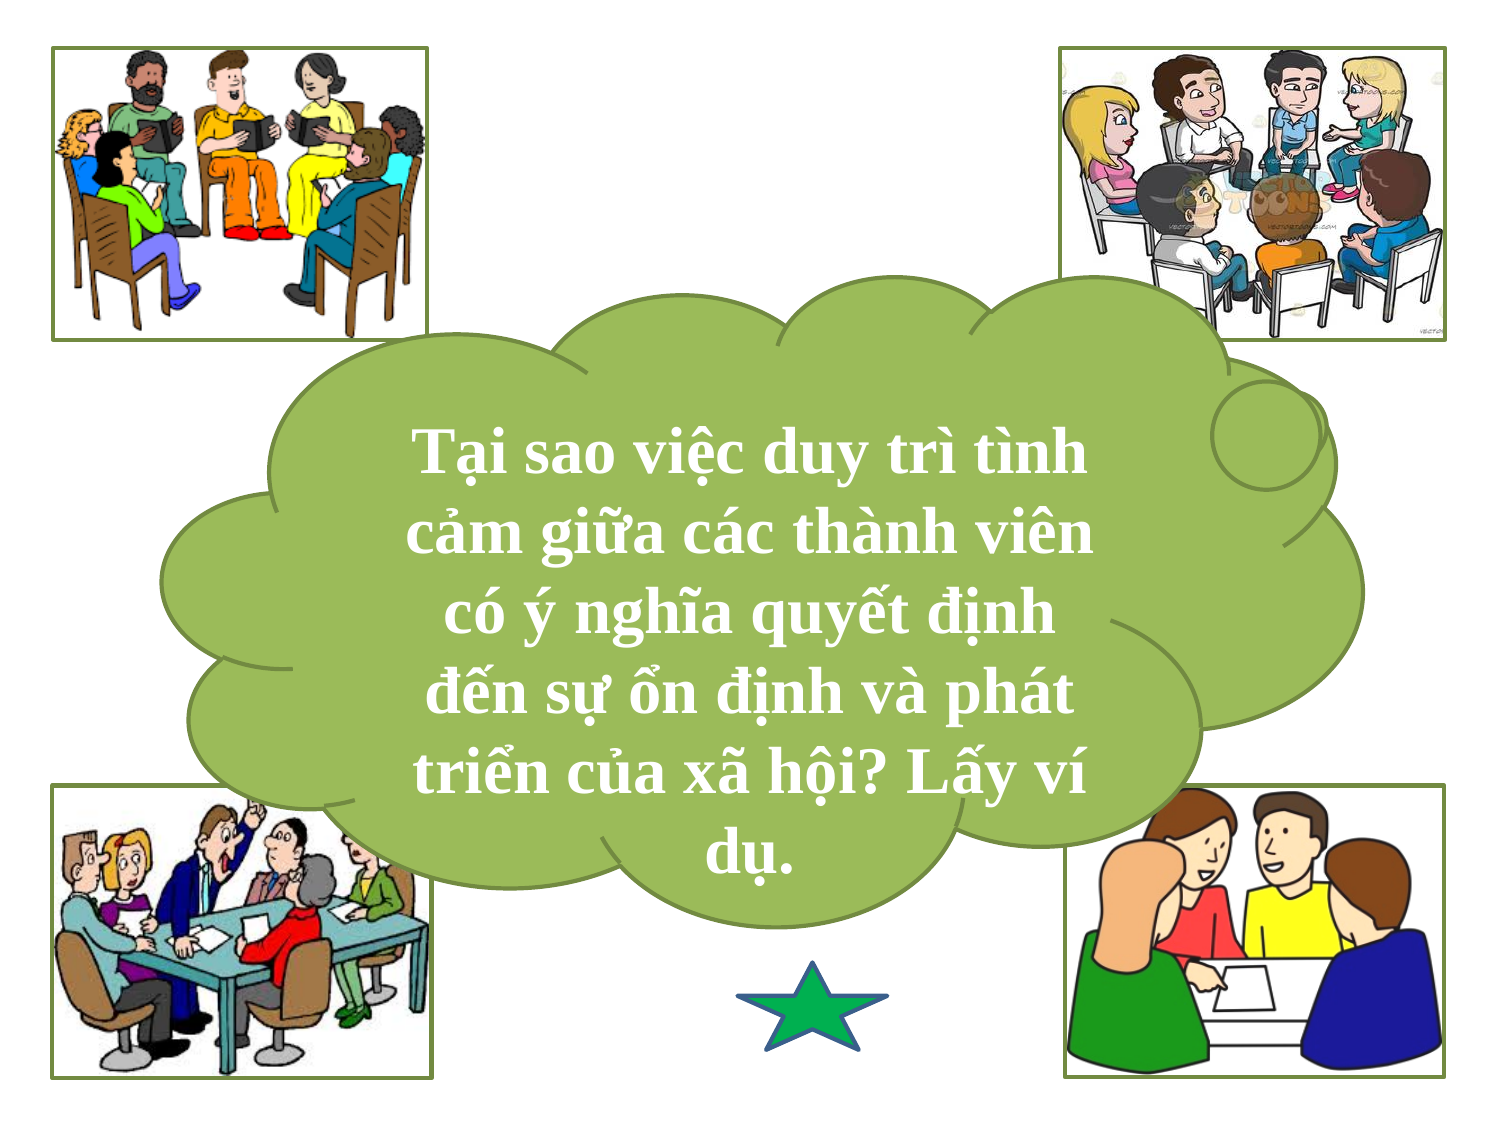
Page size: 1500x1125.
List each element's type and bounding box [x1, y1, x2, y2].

text_box [54, 49, 1444, 1077]
